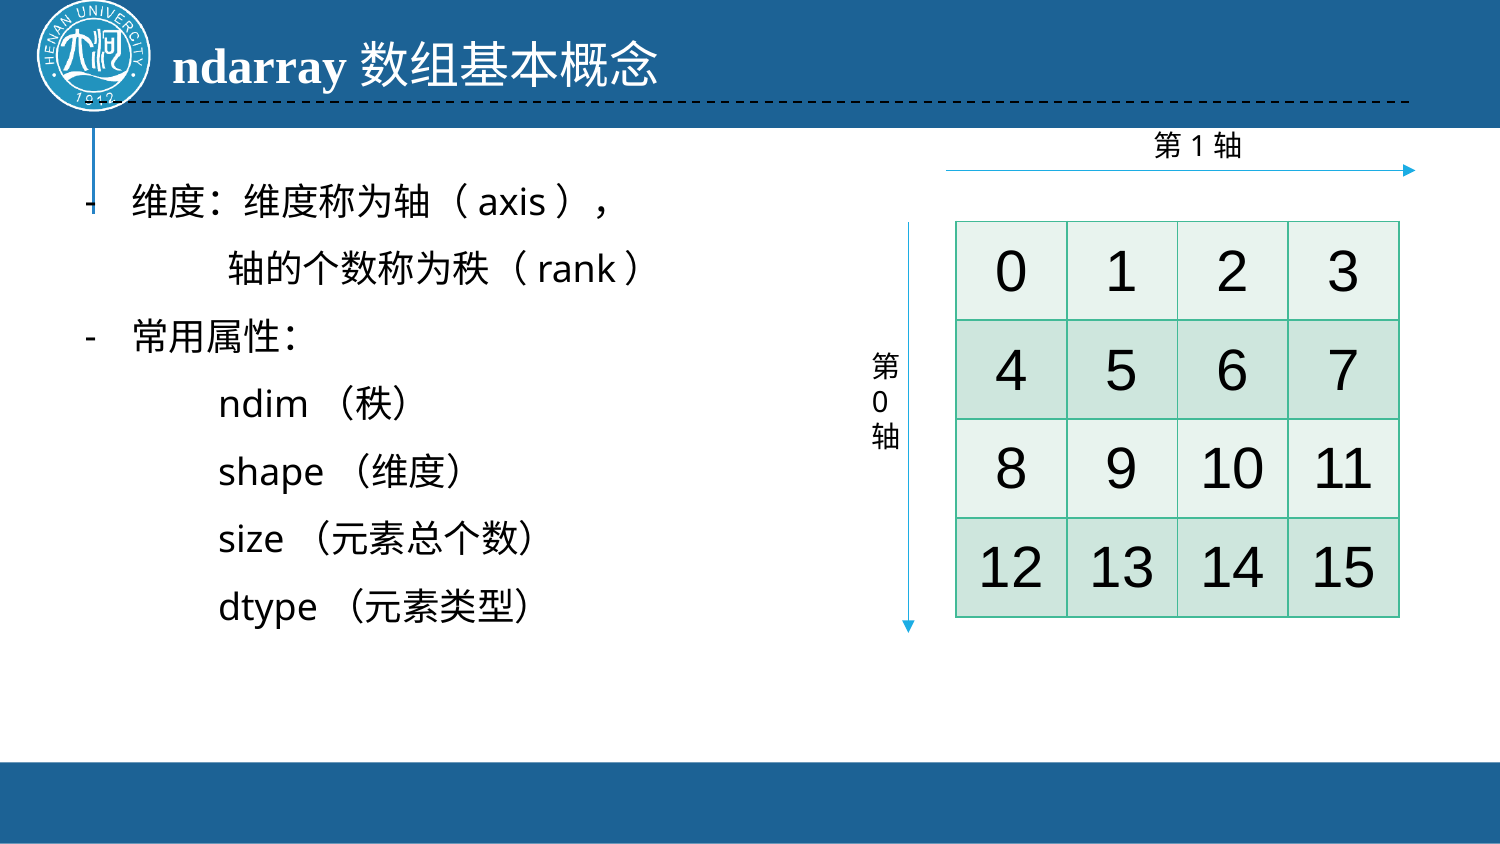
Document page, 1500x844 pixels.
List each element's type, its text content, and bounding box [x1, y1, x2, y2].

table_header 1 [1068, 222, 1177, 319]
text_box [856, 221, 909, 634]
table_cell 12 [957, 519, 1066, 616]
table_header 0 [957, 222, 1066, 319]
table_cell 4 [957, 321, 1066, 418]
table_cell 6 [1178, 321, 1287, 418]
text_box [945, 119, 1416, 171]
text_box 维度：维度称为轴（axis）， 轴的个数称为秩（rank） 常用属性： ndim（秩） shape（维度） size（元素总个数） dtype（元素类型） [84, 154, 829, 695]
table_cell 9 [1068, 420, 1177, 517]
table_cell 7 [1289, 321, 1398, 418]
table_cell 8 [957, 420, 1066, 517]
table_cell 10 [1178, 420, 1287, 517]
table_cell 14 [1178, 519, 1287, 616]
text_box ndarray数组基本概念 [157, 26, 674, 98]
table_header 2 [1178, 222, 1287, 319]
table_cell 15 [1289, 519, 1398, 616]
table_header 3 [1289, 222, 1398, 319]
table_cell 5 [1068, 321, 1177, 418]
table_cell 13 [1068, 519, 1177, 616]
table_cell 11 [1289, 420, 1398, 517]
